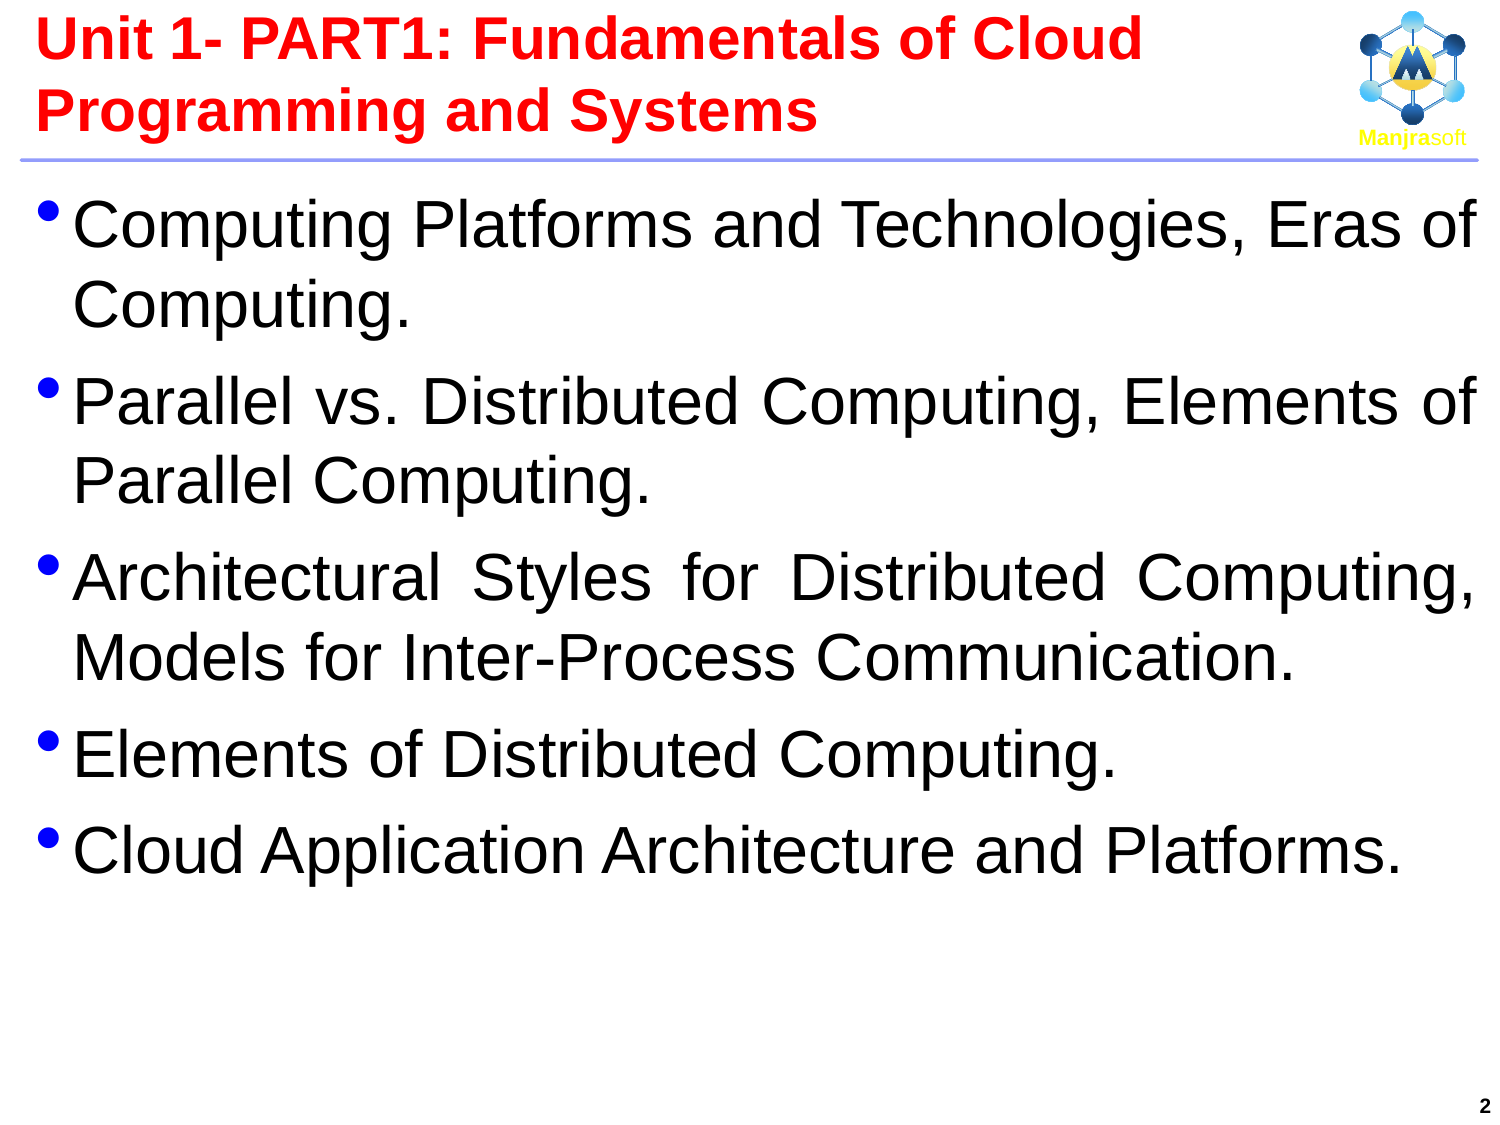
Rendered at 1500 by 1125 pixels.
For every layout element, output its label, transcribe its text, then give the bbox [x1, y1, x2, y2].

title Unit 1- PART1: Fundamentals of Cloud Programming and Systems [26, 0, 1479, 145]
list Computing Platforms and Technologies, Eras of Computing. Parallel vs. Distributed Computing, Elements of Parallel Computing. Architectural Styles for Distributed Computing, Models for Inter-Process Communication. Elements of Distributed Computing. Cloud Application Architecture and Platforms. [26, 176, 1479, 1092]
slide_number 2 [1364, 1093, 1500, 1120]
